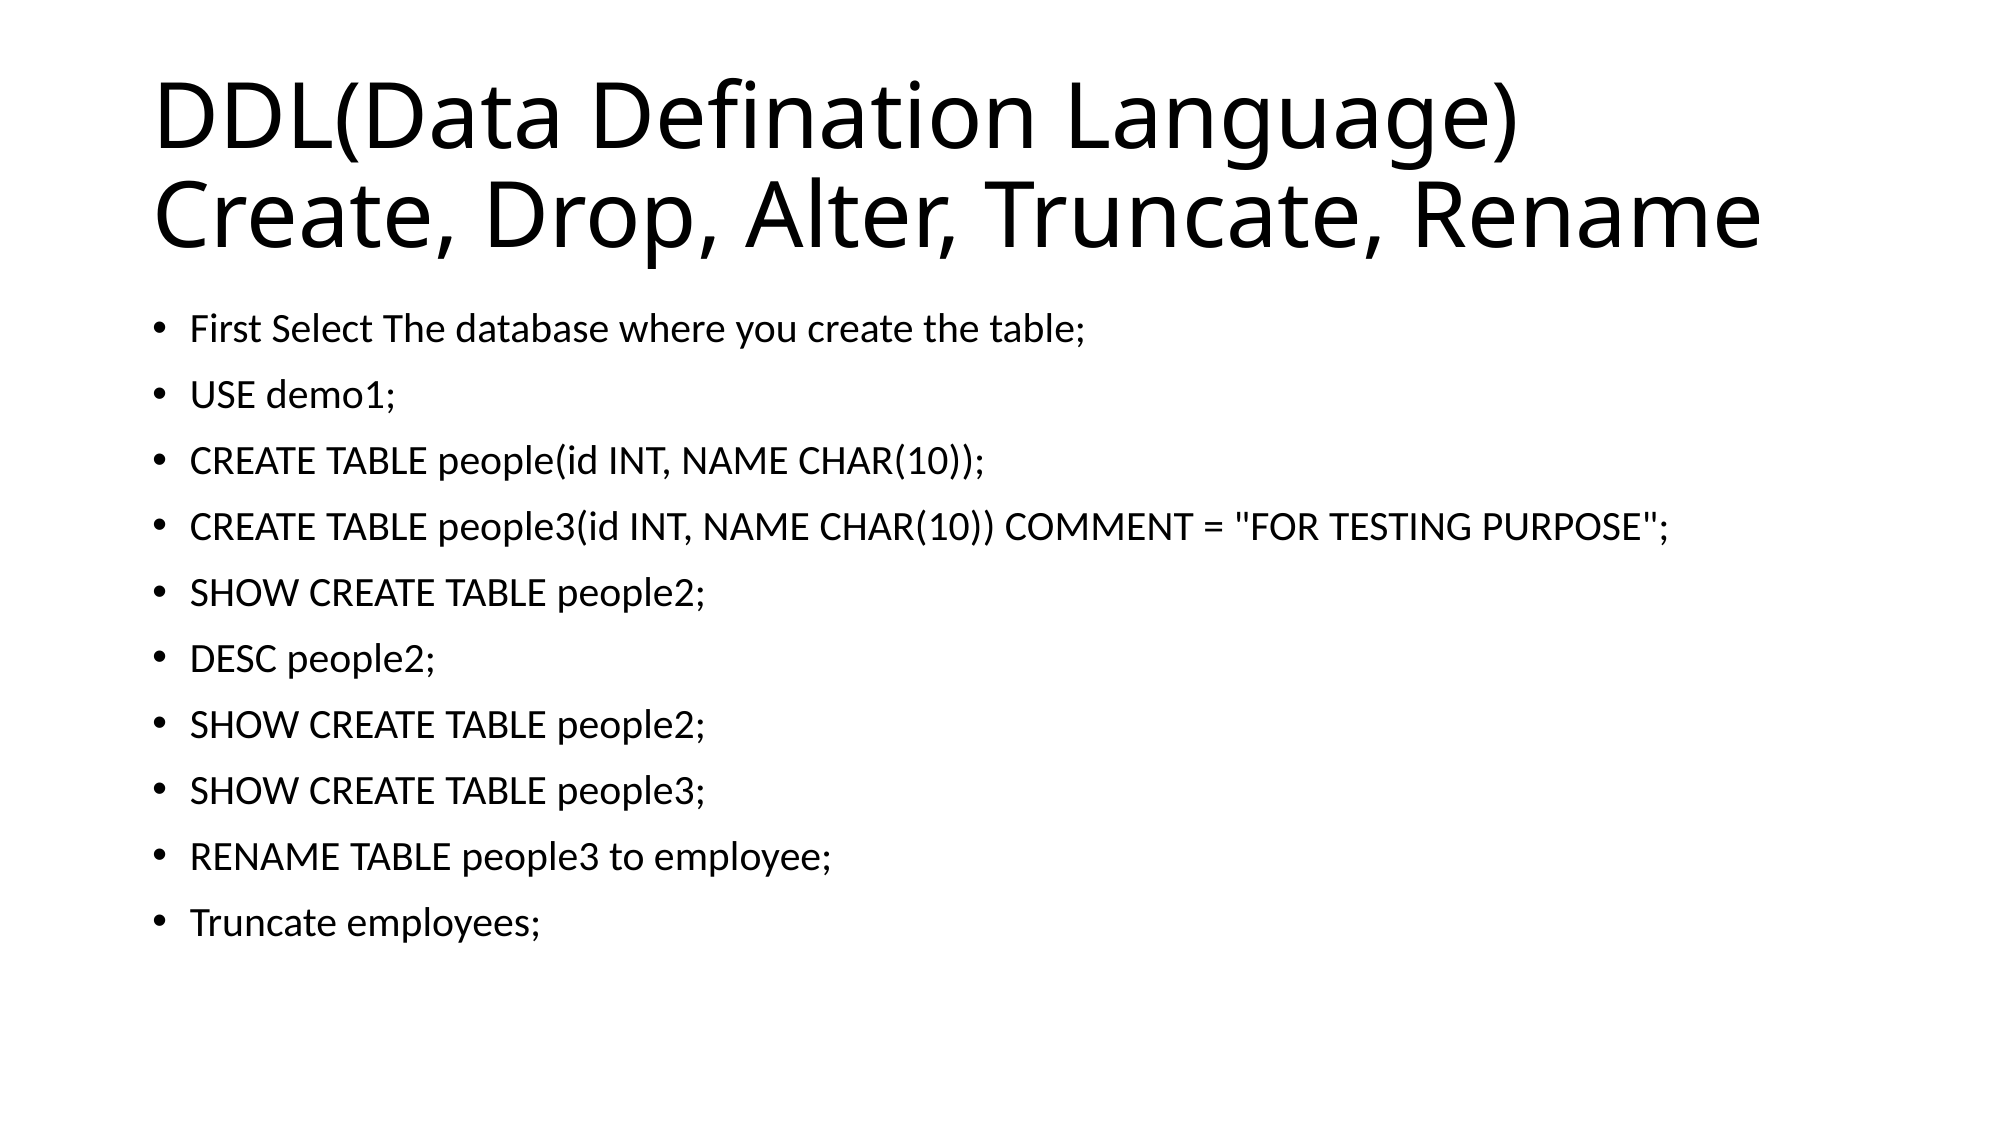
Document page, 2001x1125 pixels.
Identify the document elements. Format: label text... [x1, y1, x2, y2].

list First Select The database where you create the table; USE demo1; CREATE TABLE people(id INT, NAME CHAR(10)); CREATE TABLE people3(id INT, NAME CHAR(10)) COMMENT = "FOR TESTING PURPOSE"; SHOW CREATE TABLE people2; DESC people2; SHOW CREATE TABLE people2; SHOW CREATE TABLE people3; RENAME TABLE people3 to employee; Truncate employees; [137, 299, 1863, 1014]
title DDL(Data Defination Language) Create, Drop, Alter, Truncate, Rename [137, 59, 1863, 278]
